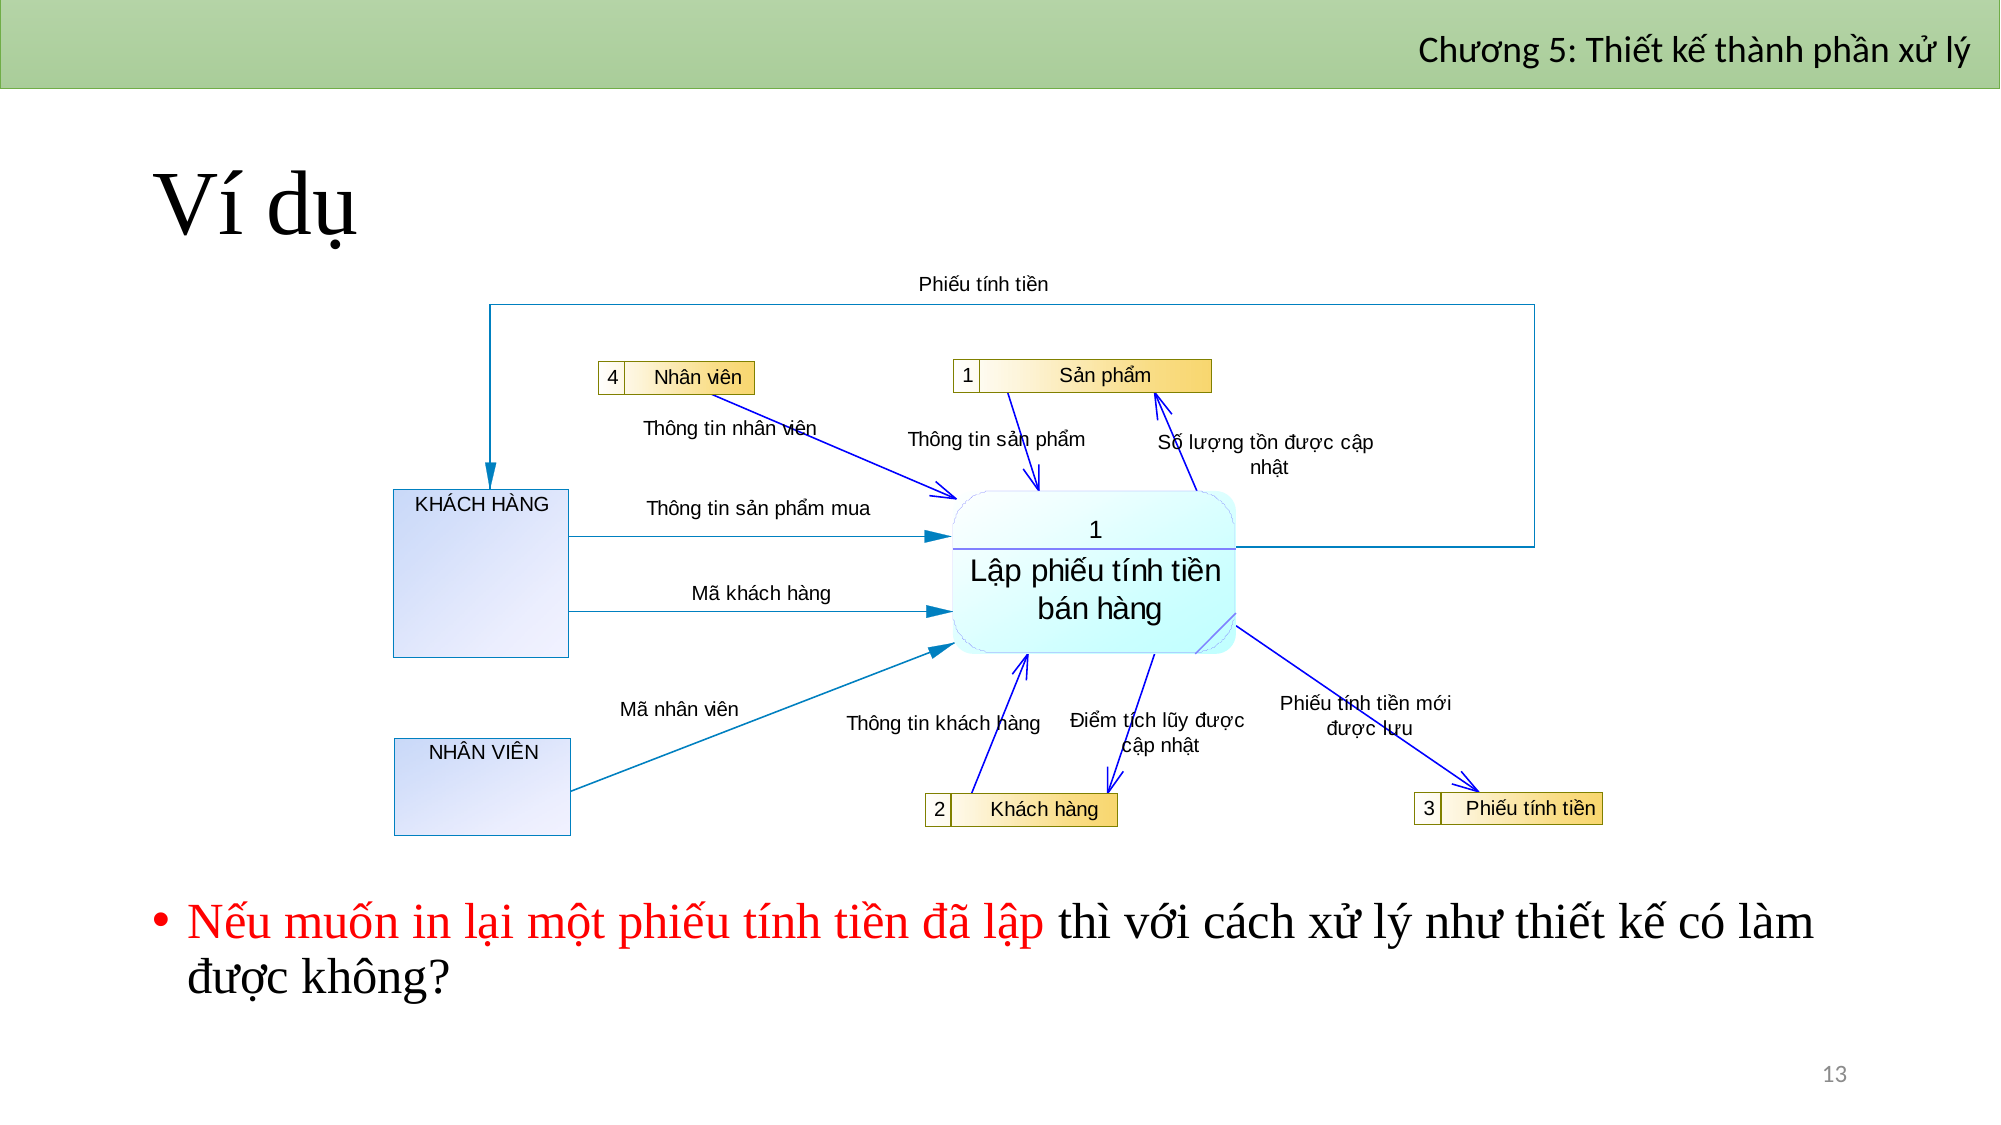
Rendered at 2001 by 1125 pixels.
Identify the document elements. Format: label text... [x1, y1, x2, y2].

picture [395, 491, 567, 656]
list Nếu muốn in lại một phiếu tính tiền đã lập thì với cách xử lý như thiết kế có làm được không? [137, 299, 1863, 1014]
text_box Chương 5: Thiết kế thành phần xử lý [1130, 17, 1987, 78]
picture [392, 270, 1607, 841]
title Ví dụ [137, 132, 1863, 278]
slide_number 13 [1412, 1042, 1863, 1103]
